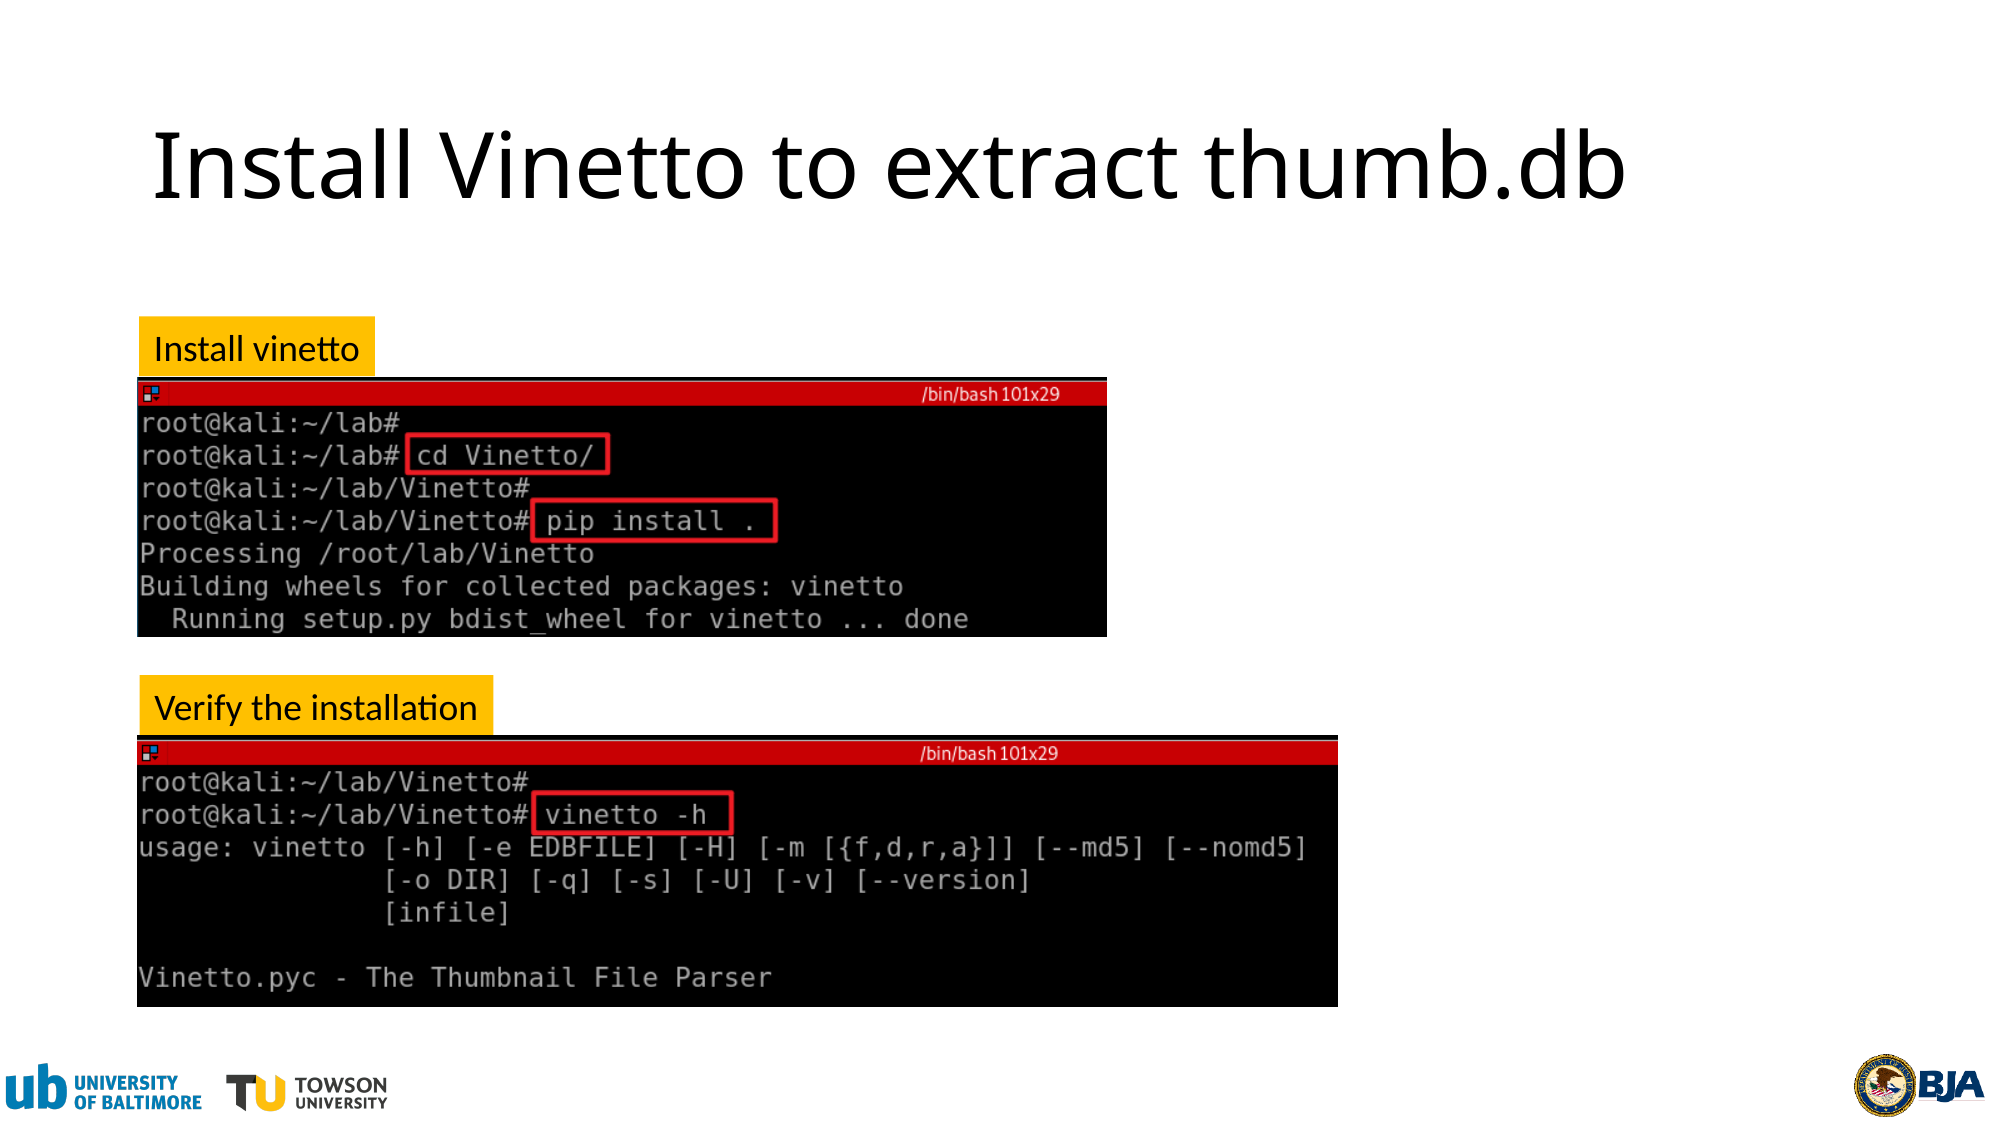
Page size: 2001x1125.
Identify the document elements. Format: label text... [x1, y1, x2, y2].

picture [1854, 1054, 1986, 1117]
text_box Install vinetto [139, 316, 375, 377]
picture [137, 735, 1338, 1007]
title Install Vinetto to extract thumb.db [137, 59, 1863, 278]
picture [0, 1031, 407, 1125]
picture [137, 377, 1107, 637]
text_box Verify the installation [139, 675, 494, 735]
